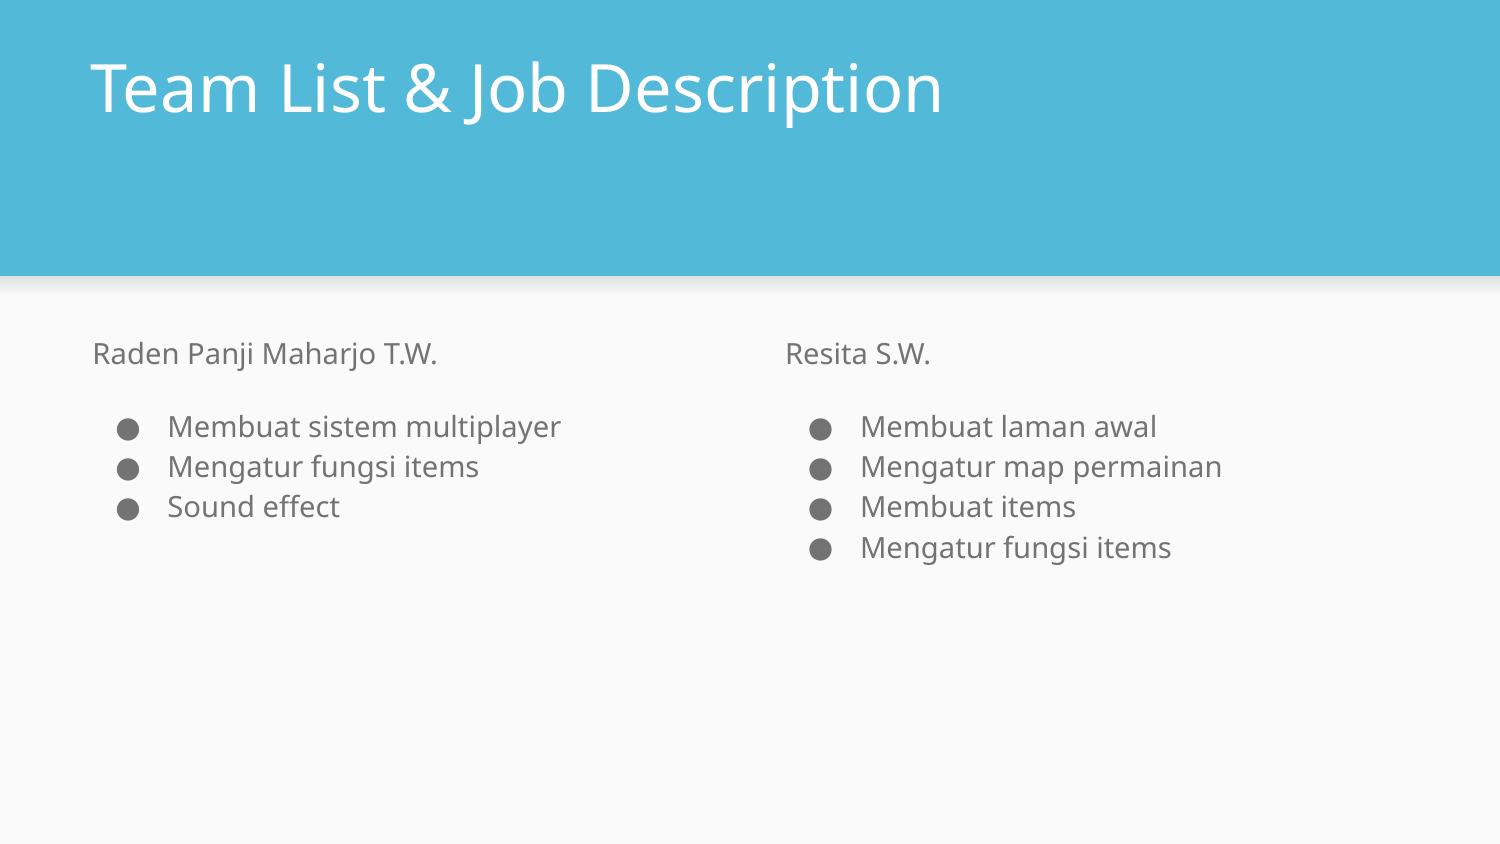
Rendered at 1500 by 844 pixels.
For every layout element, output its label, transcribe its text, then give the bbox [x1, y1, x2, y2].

list Raden Panji Maharjo T.W. Membuat sistem multiplayer Mengatur fungsi items Sound effect [77, 314, 734, 760]
title Team List & Job Description [75, 14, 1425, 141]
list Resita S.W. Membuat laman awal Mengatur map permainan Membuat items Mengatur fungsi items [770, 314, 1427, 760]
